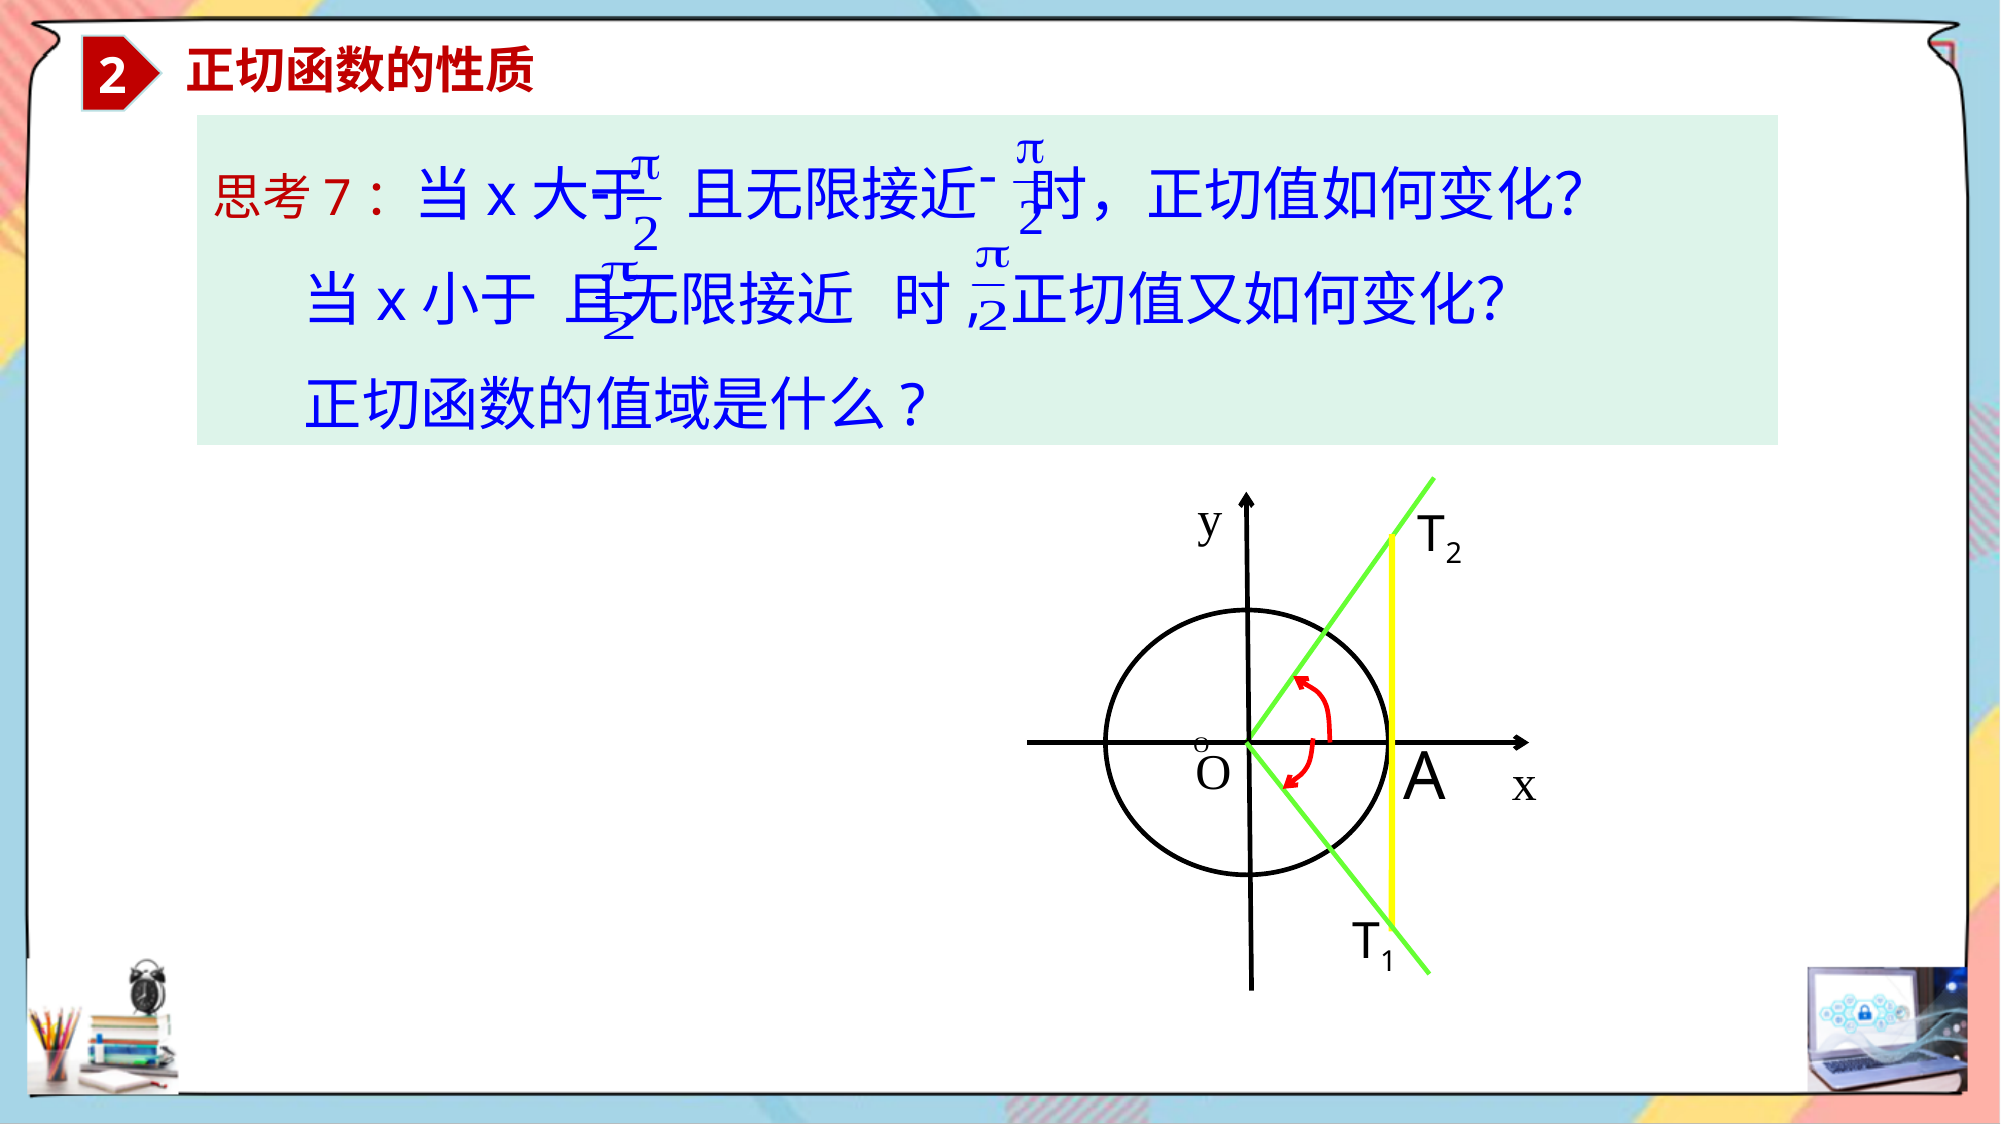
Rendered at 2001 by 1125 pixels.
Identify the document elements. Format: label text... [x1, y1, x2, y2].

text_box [1026, 477, 1583, 1001]
picture [0, 0, 2001, 1125]
text_box 2 [82, 35, 162, 111]
text_box 正切函数的性质 [162, 38, 794, 99]
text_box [196, 115, 1778, 448]
